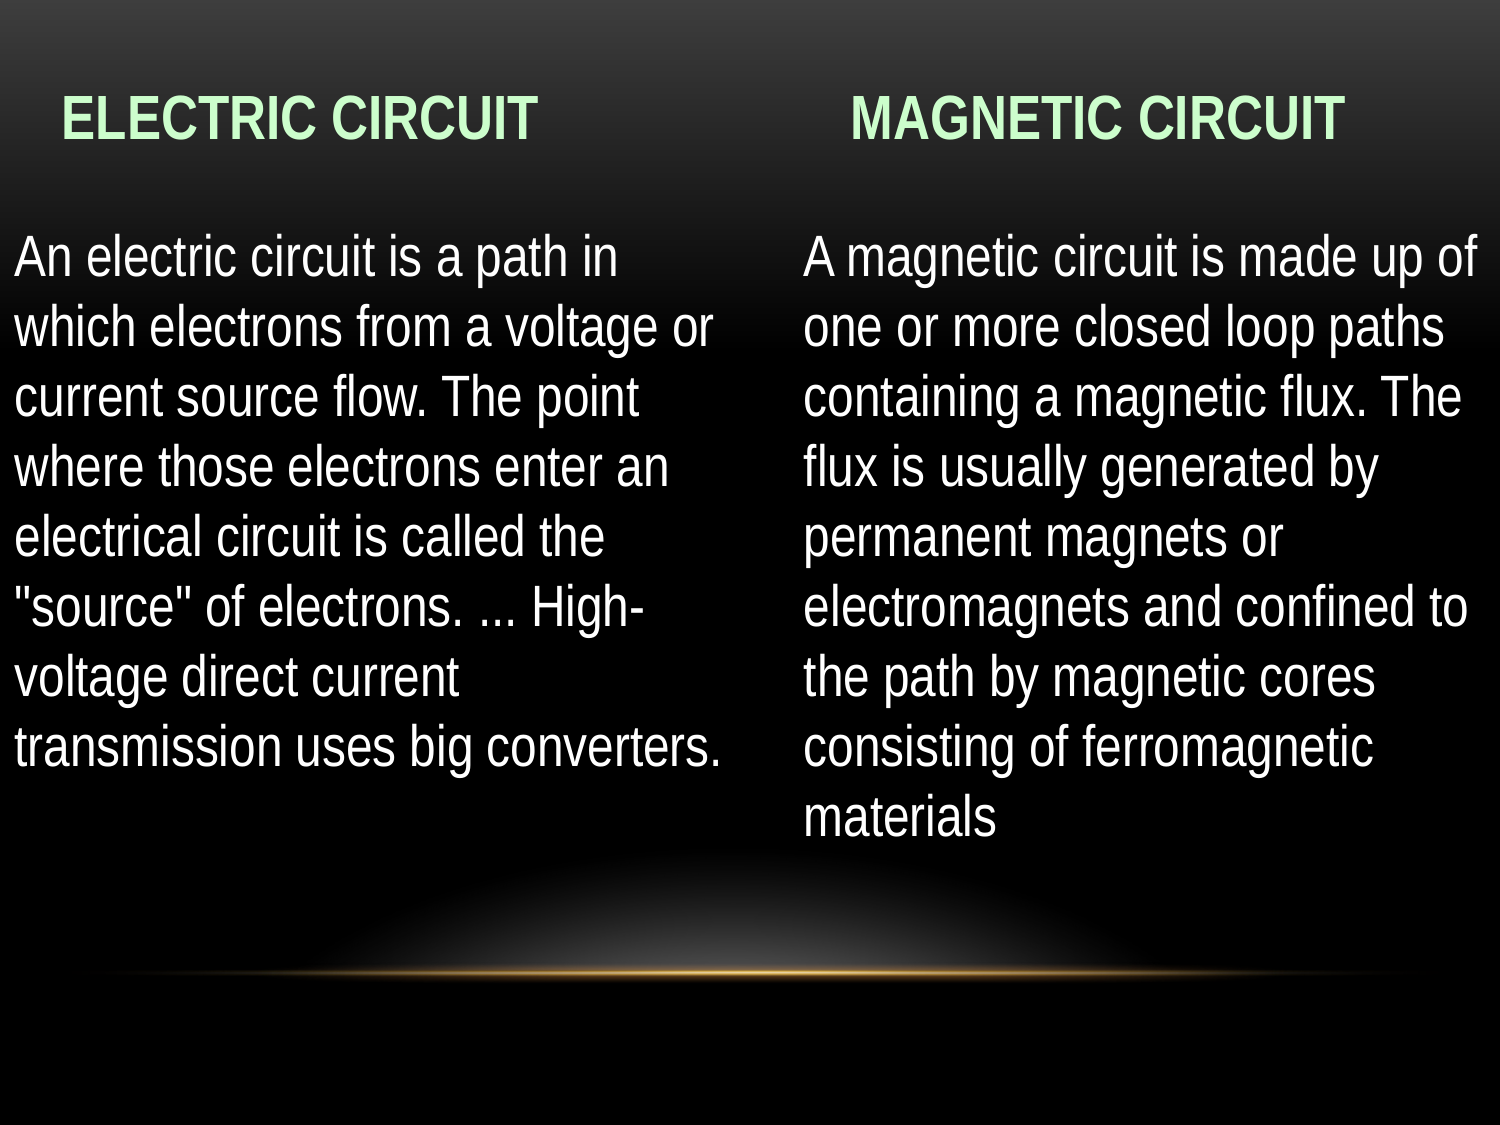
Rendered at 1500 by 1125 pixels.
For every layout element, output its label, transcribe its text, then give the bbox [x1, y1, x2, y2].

text_box ELECTRIC CIRCUIT [46, 69, 703, 160]
picture [0, 0, 1500, 1125]
text_box An electric circuit is a path in which electrons from a voltage or current source flow. The point where those electrons enter an electrical circuit is called the "source" of electrons. ... High-voltage direct current transmission uses big converters. [0, 211, 750, 786]
text_box A magnetic circuit is made up of one or more closed loop paths containing a magnetic flux. The flux is usually generated by permanent magnets or electromagnets and confined to the path by magnetic cores consisting of ferromagnetic materials [789, 211, 1500, 856]
text_box MAGNETIC CIRCUIT [836, 69, 1493, 160]
